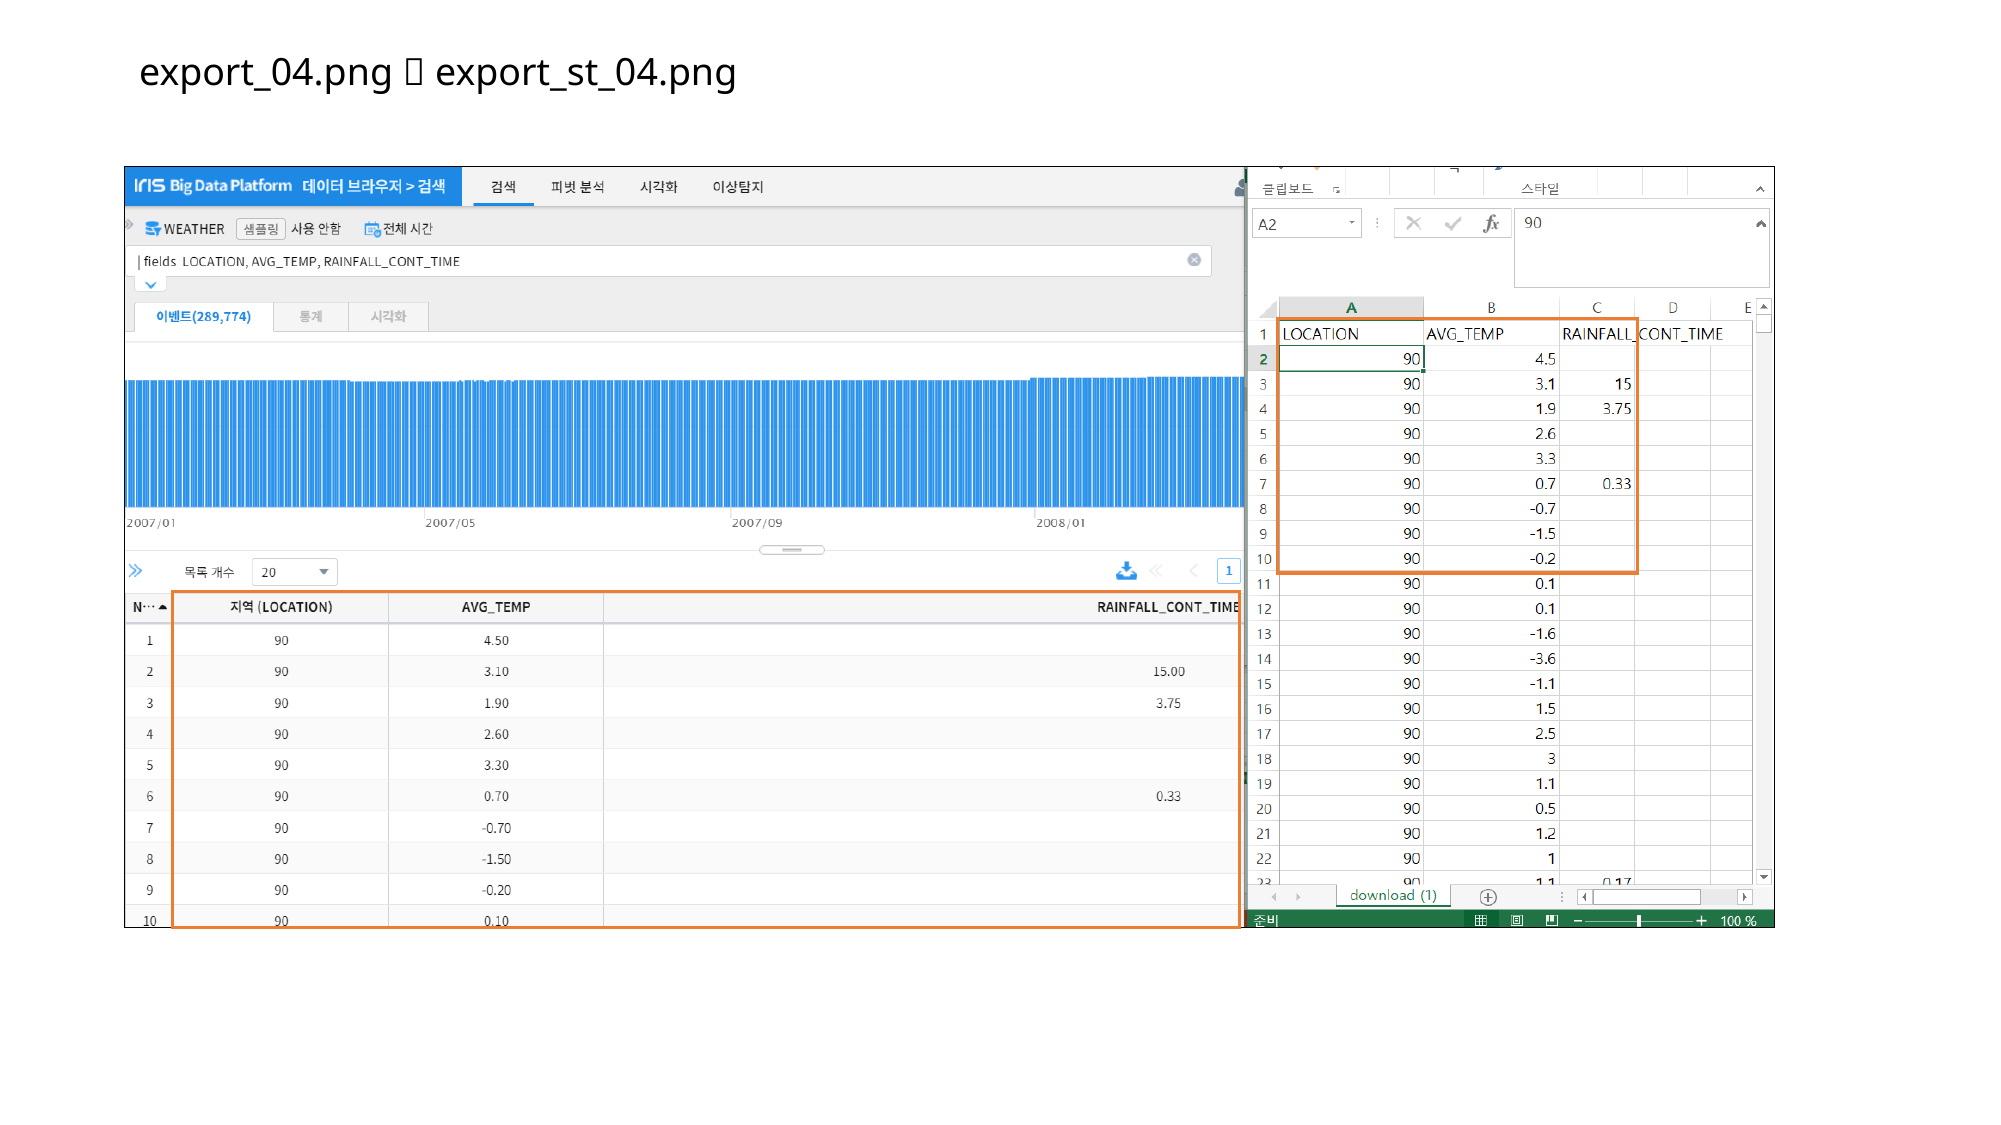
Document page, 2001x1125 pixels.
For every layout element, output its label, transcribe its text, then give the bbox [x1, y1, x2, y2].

picture [124, 166, 1775, 928]
text_box export_04.png  export_st_04.png [124, 40, 1118, 101]
